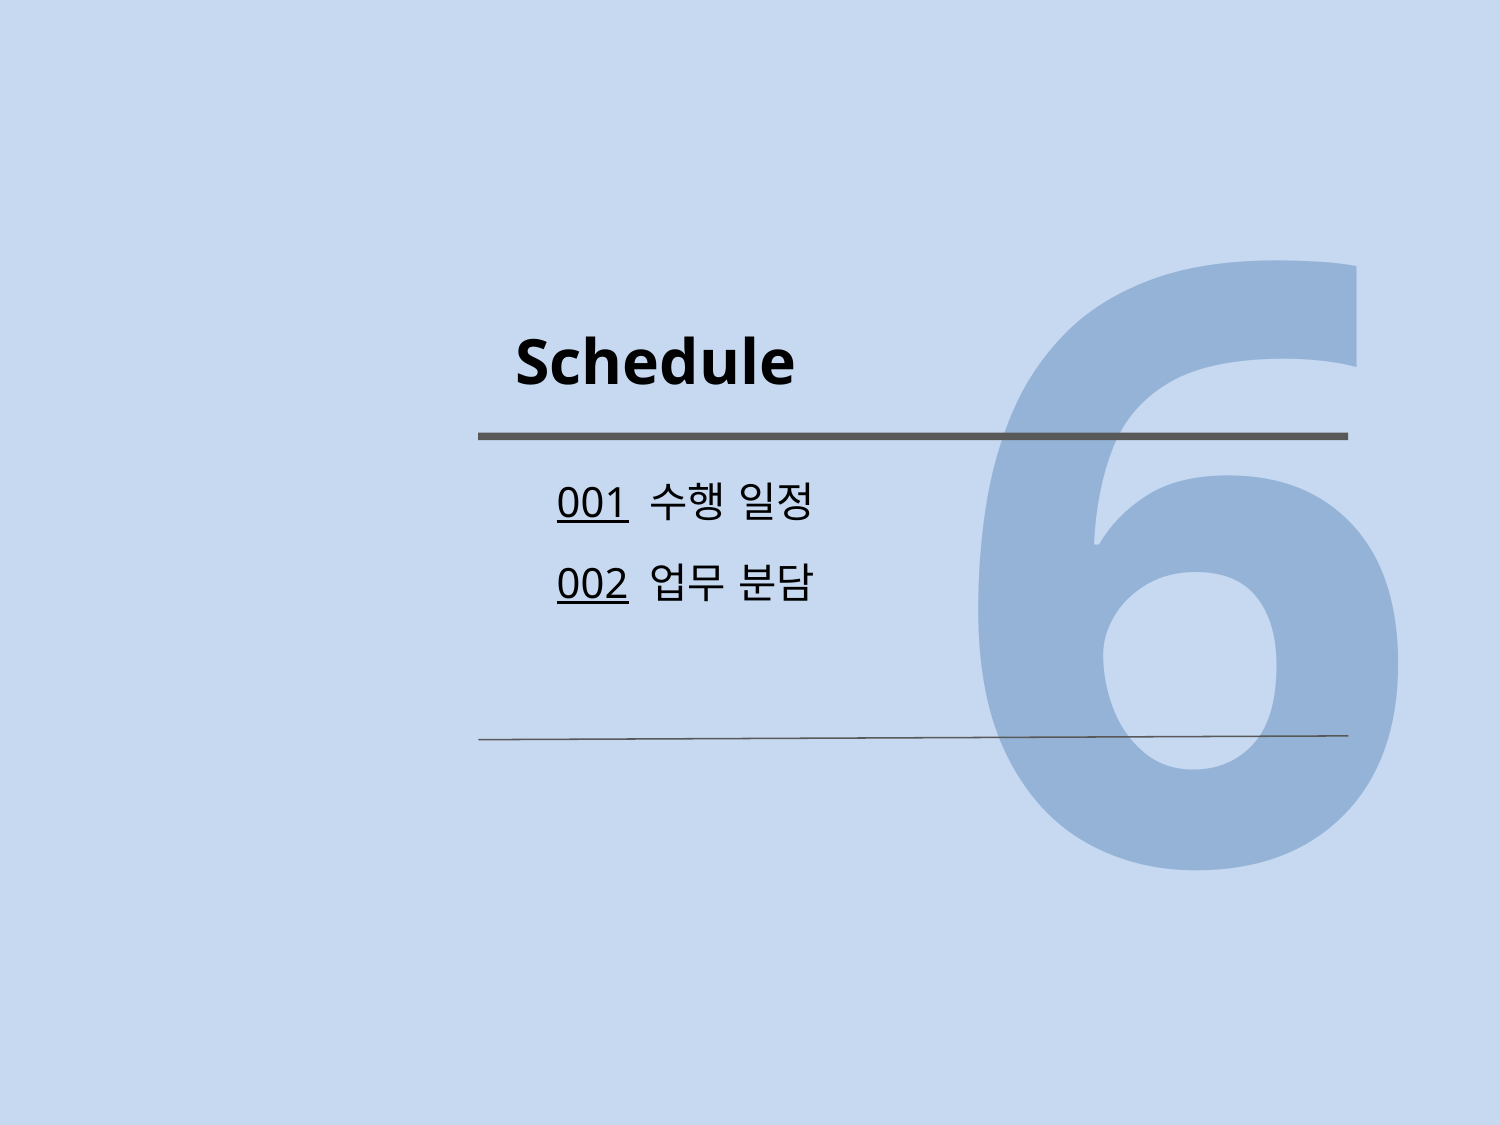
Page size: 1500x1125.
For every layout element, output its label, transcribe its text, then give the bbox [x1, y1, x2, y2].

text_box 6 [934, 21, 1441, 1037]
text_box 002 업무 분담 [541, 549, 831, 614]
text_box 001 수행 일정 [541, 468, 831, 533]
text_box Schedule [500, 314, 812, 405]
text_box [476, 430, 1350, 442]
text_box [477, 735, 1349, 740]
